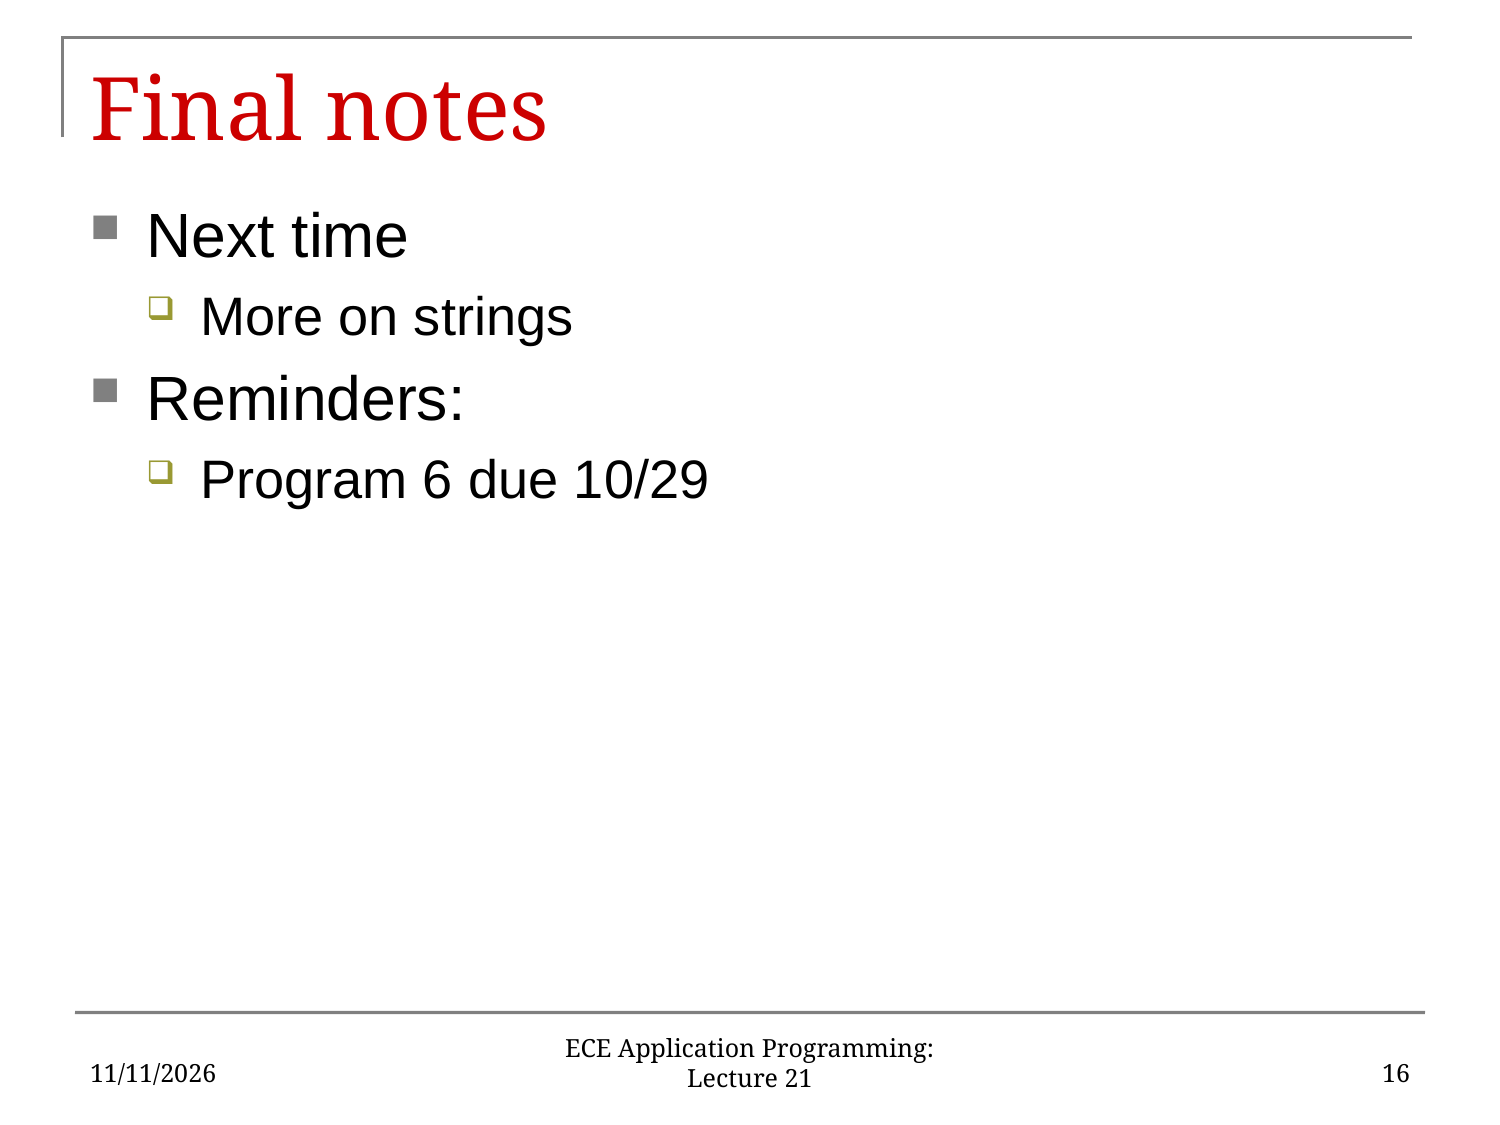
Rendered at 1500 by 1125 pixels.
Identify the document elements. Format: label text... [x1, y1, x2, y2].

title Final notes [75, 45, 1425, 163]
footer ECE Application Programming: Lecture 21 [512, 1024, 988, 1101]
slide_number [74, 1023, 426, 1100]
list Next time More on strings Reminders: Program 6 due 10/29 [75, 187, 1425, 1006]
slide_number 16 [1074, 1023, 1426, 1100]
